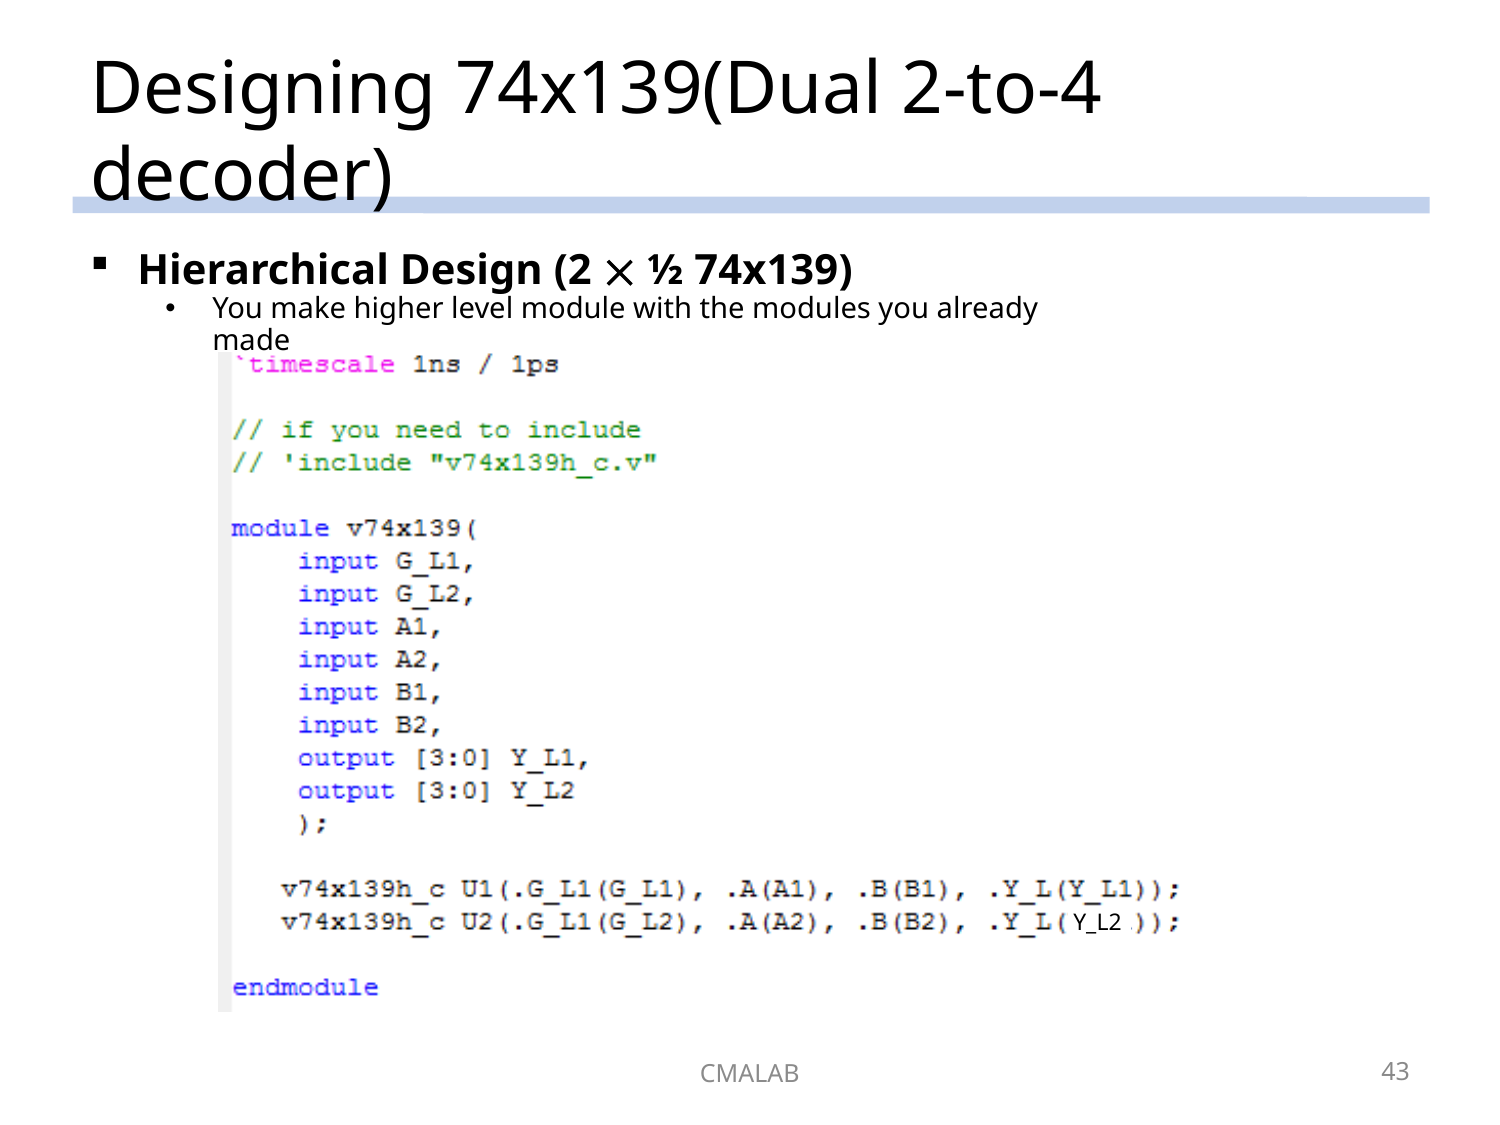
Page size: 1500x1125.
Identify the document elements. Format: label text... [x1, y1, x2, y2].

text_box Hierarchical Design (2  ½ 74x139) You make higher level module with the modules you already made [75, 241, 1105, 454]
title Designing 74x139(Dual 2-to-4 decoder) [75, 45, 1425, 211]
picture [218, 351, 1294, 1012]
footer CMALAB [512, 1042, 988, 1103]
slide_number 43 [1074, 1042, 1425, 1103]
